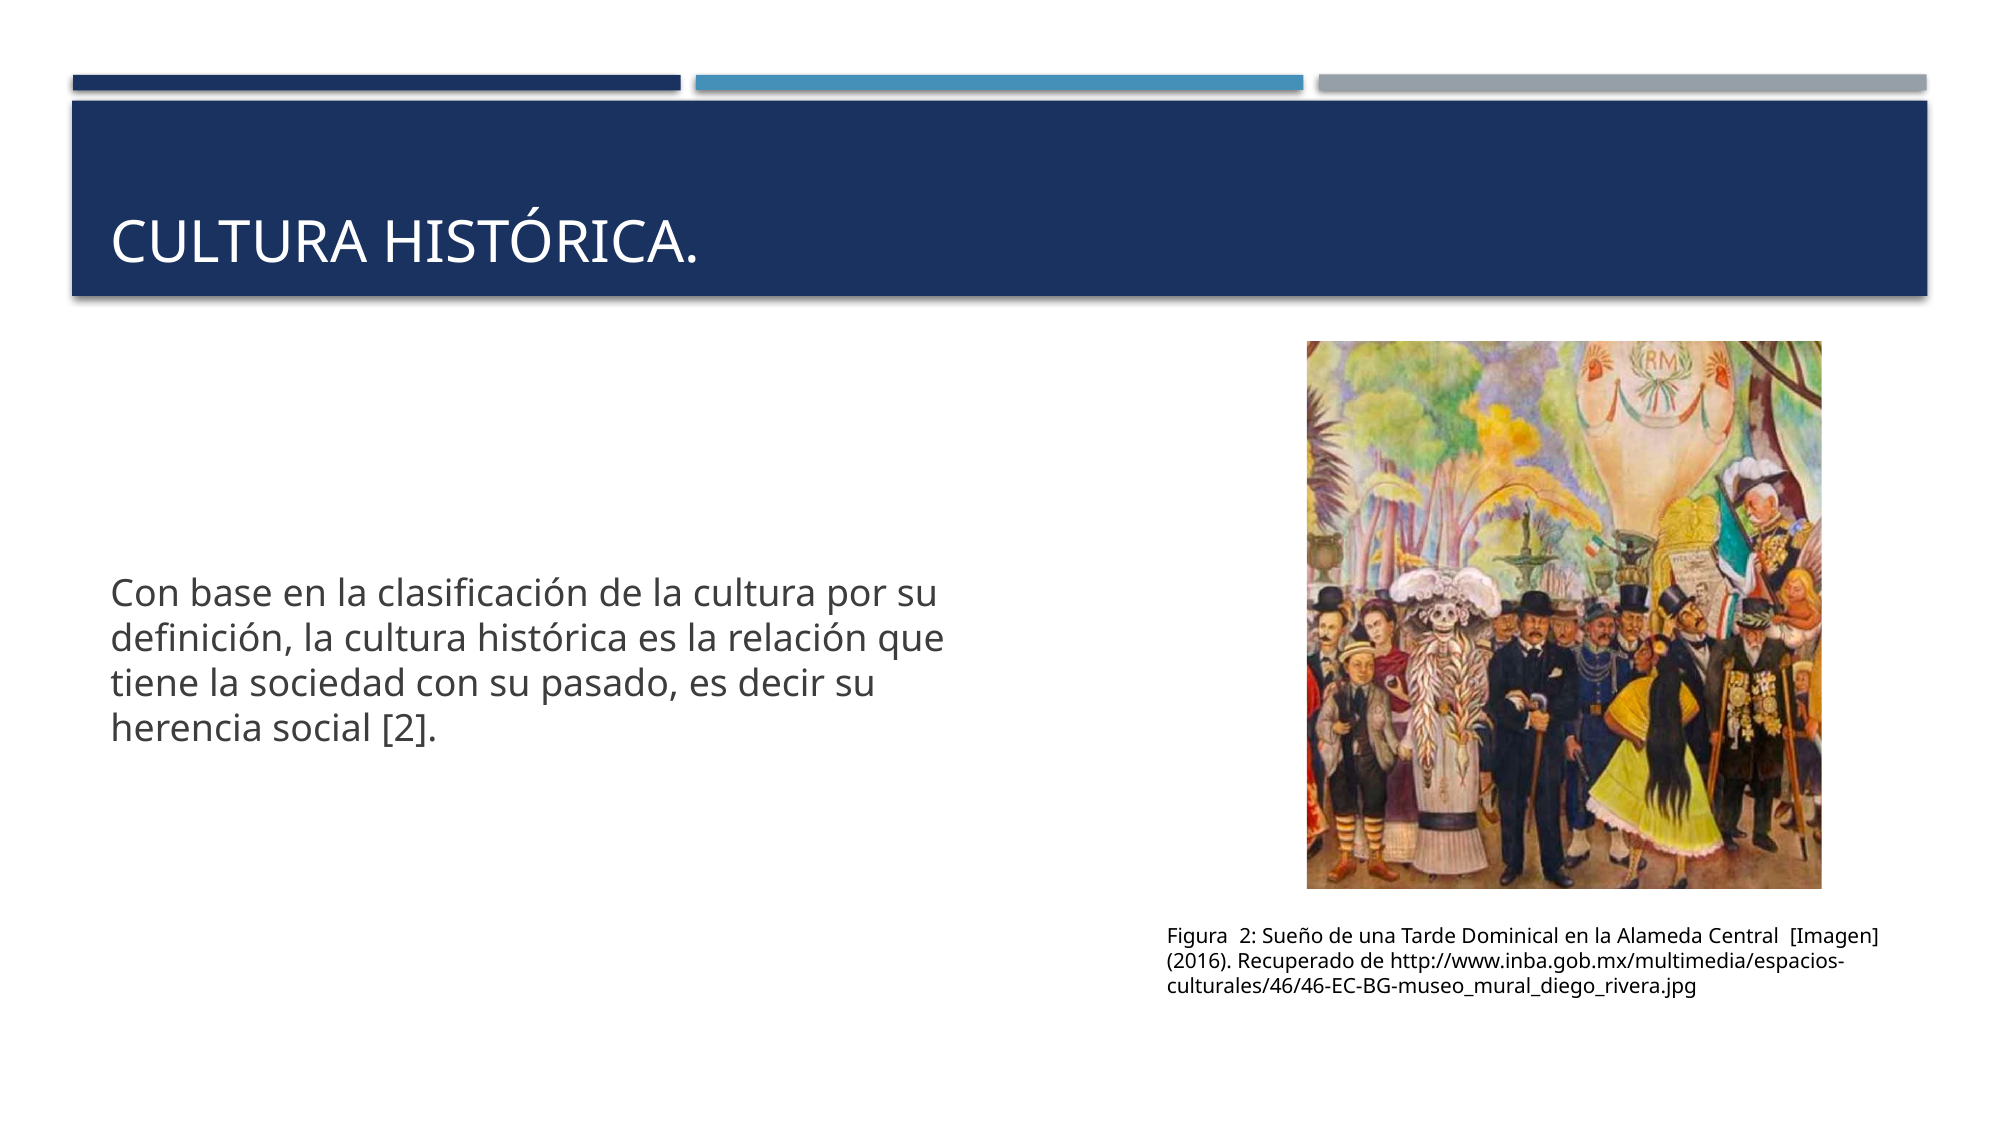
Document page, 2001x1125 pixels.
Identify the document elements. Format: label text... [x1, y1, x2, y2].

picture [1306, 340, 1823, 889]
title Cultura histórica. [95, 115, 1905, 282]
text_box Figura 2: Sueño de una Tarde Dominical en la Alameda Central [Imagen] (2016). Recuperado de http://www.inba.gob.mx/multimedia/espacios-culturales/46/46-EC-BG-museo_mural_diego_rivera.jpg [1152, 915, 1905, 1006]
list Con base en la clasificación de la cultura por su definición, la cultura histórica es la relación que tiene la sociedad con su pasado, es decir su herencia social [2]. [95, 357, 1011, 962]
